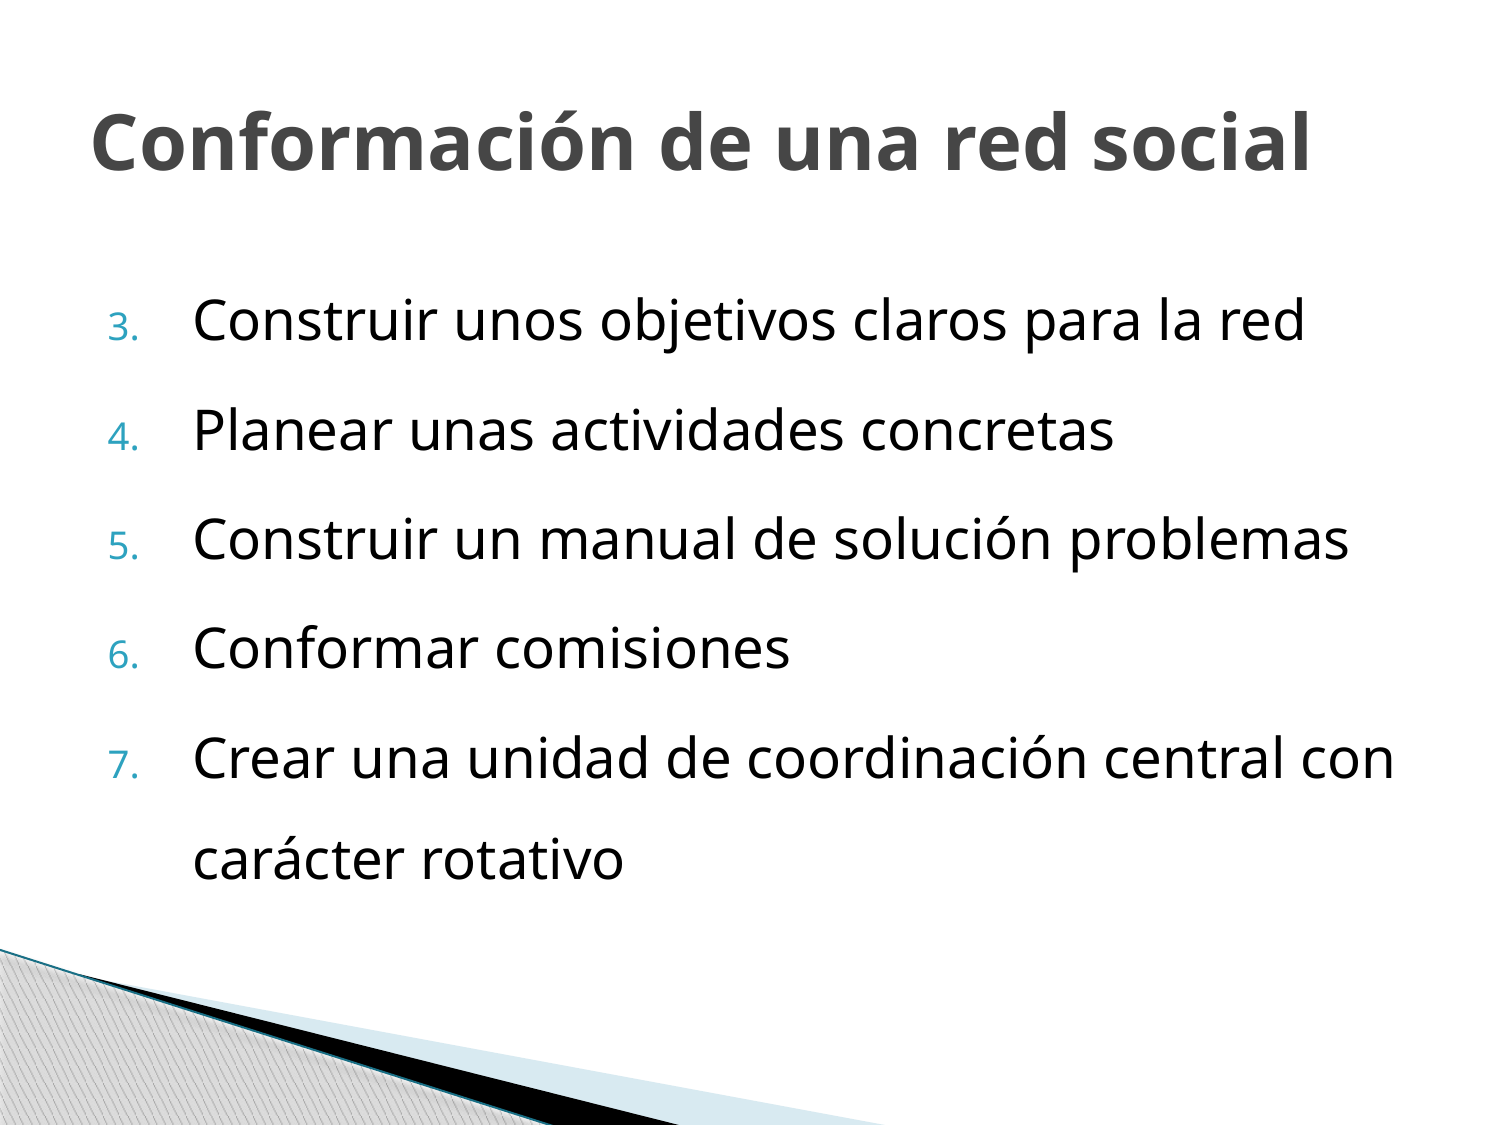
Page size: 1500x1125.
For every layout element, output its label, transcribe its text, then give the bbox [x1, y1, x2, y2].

list Construir unos objetivos claros para la red Planear unas actividades concretas Construir un manual de solución problemas Conformar comisiones Crear una unidad de coordinación central con carácter rotativo [75, 243, 1425, 986]
title Conformación de una red social [75, 45, 1425, 233]
